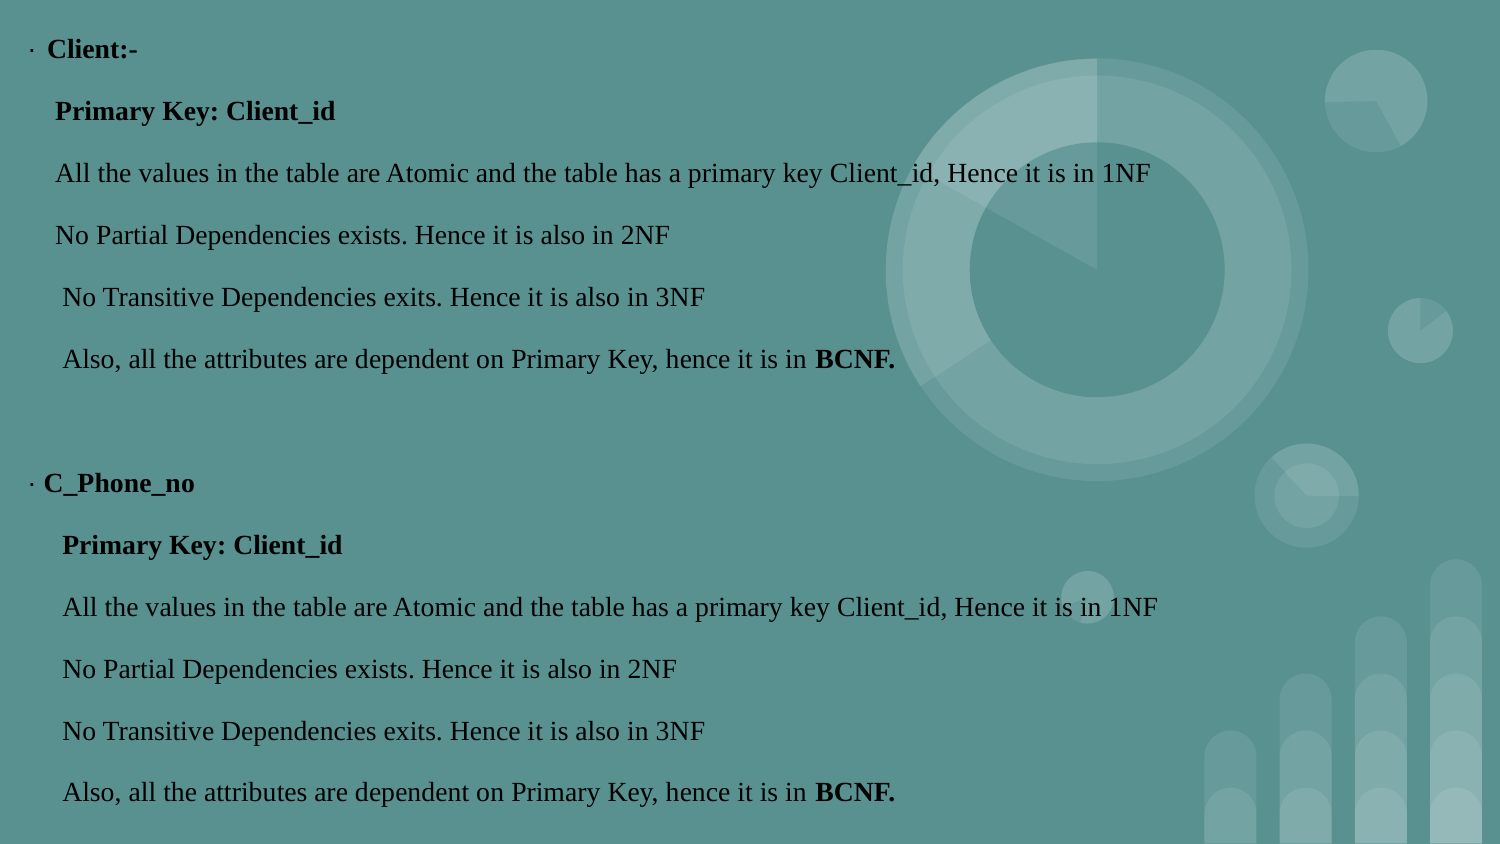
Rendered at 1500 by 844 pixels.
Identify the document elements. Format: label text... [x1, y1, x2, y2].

subtitle · Client:- Primary Key: Client_id All the values in the table are Atomic and the table has a primary key Client_id, Hence it is in 1NF No Partial Dependencies exists. Hence it is also in 2NF No Transitive Dependencies exits. Hence it is also in 3NF Also, all the attributes are dependent on Primary Key, hence it is in BCNF. · C_Phone_no Primary Key: Client_id All the values in the table are Atomic and the table has a primary key Client_id, Hence it is in 1NF No Partial Dependencies exists. Hence it is also in 2NF No Transitive Dependencies exits. Hence it is also in 3NF Also, all the attributes are dependent on Primary Key, hence it is in BCNF. [12, 10, 1488, 831]
